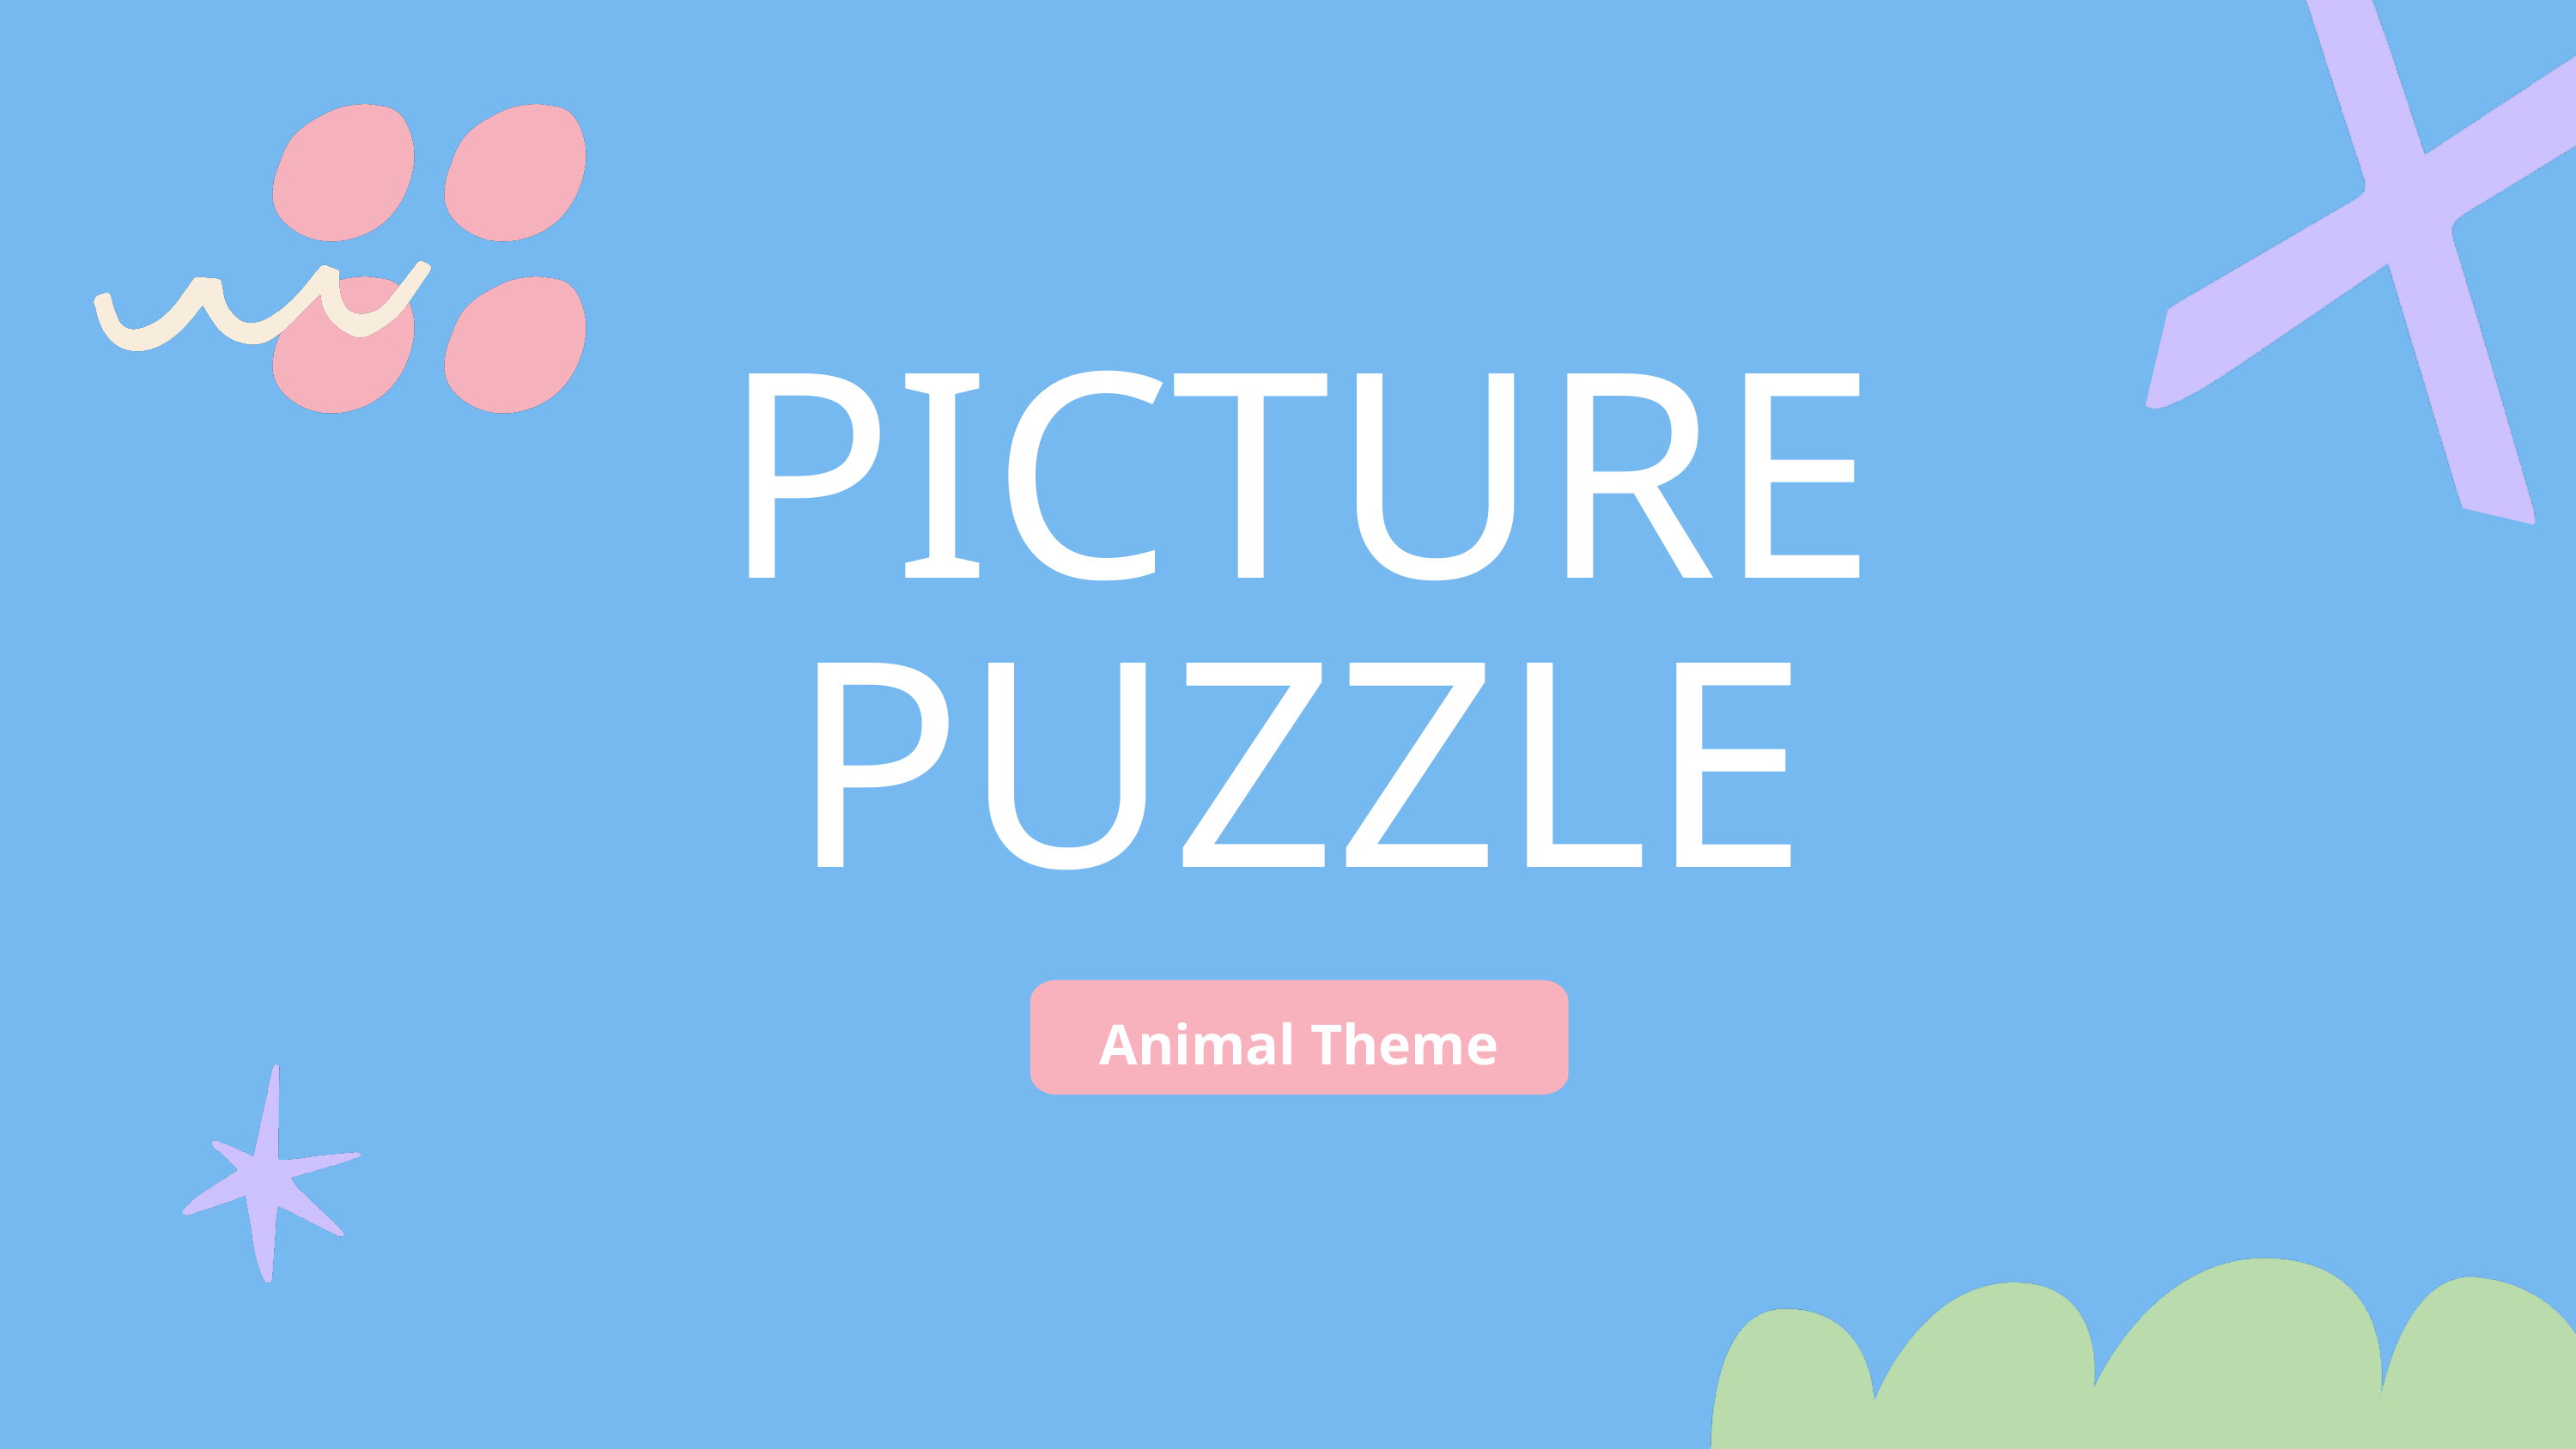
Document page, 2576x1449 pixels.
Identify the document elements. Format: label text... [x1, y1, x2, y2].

text_box [182, 1064, 361, 1283]
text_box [1030, 979, 1569, 1095]
text_box [2159, 0, 2576, 535]
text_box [271, 104, 588, 416]
text_box [93, 260, 267, 353]
text_box PICTURE PUZZLE [258, 346, 2341, 925]
text_box [1696, 1248, 2576, 1449]
